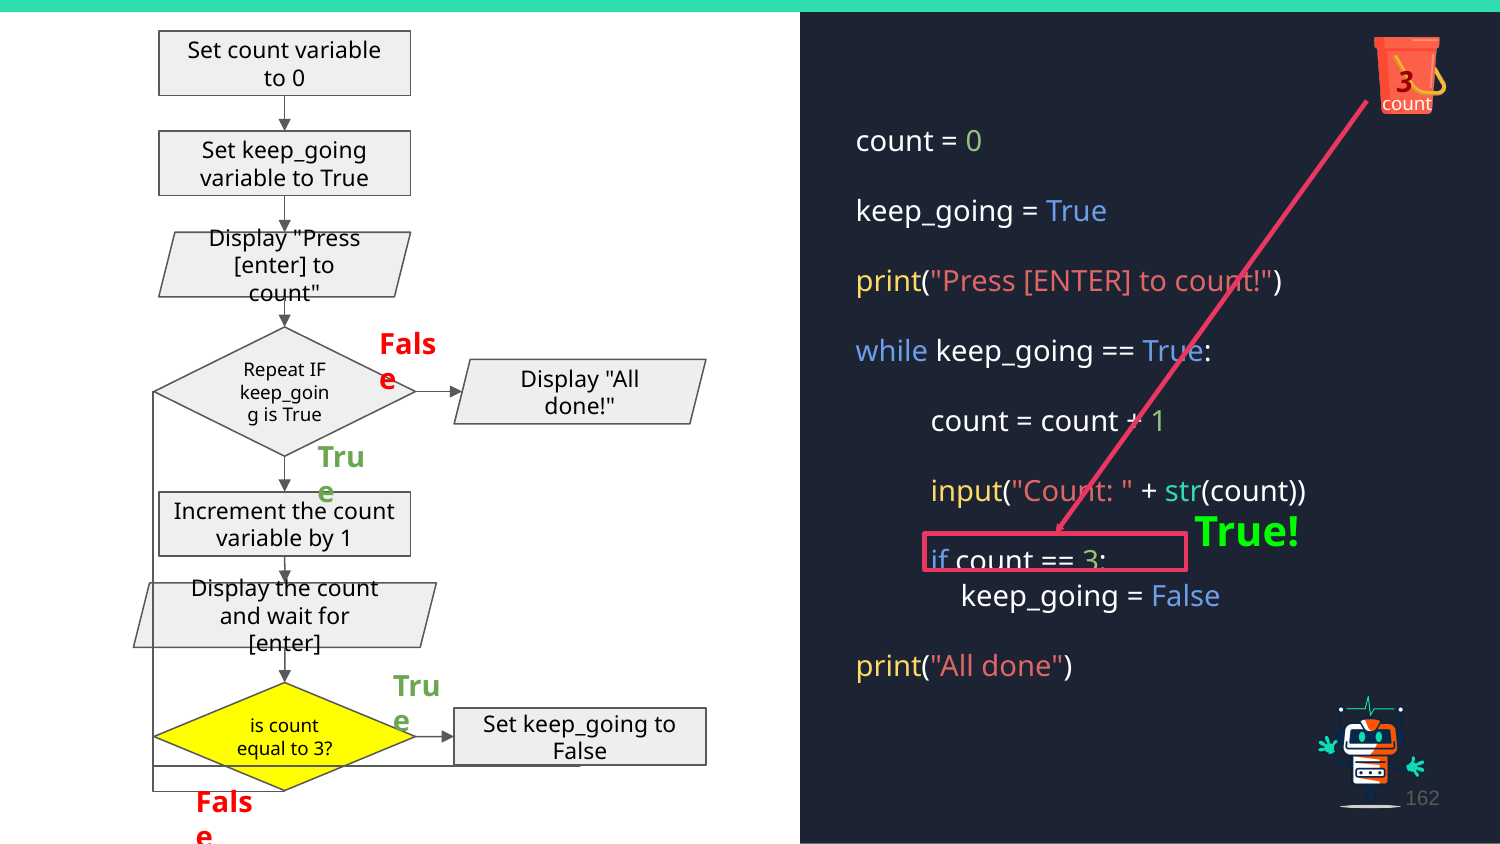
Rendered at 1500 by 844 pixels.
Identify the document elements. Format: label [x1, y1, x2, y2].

picture [1309, 687, 1435, 812]
slide_number [1364, 764, 1455, 830]
text_box [800, 12, 1500, 844]
text_box [19, 31, 707, 826]
